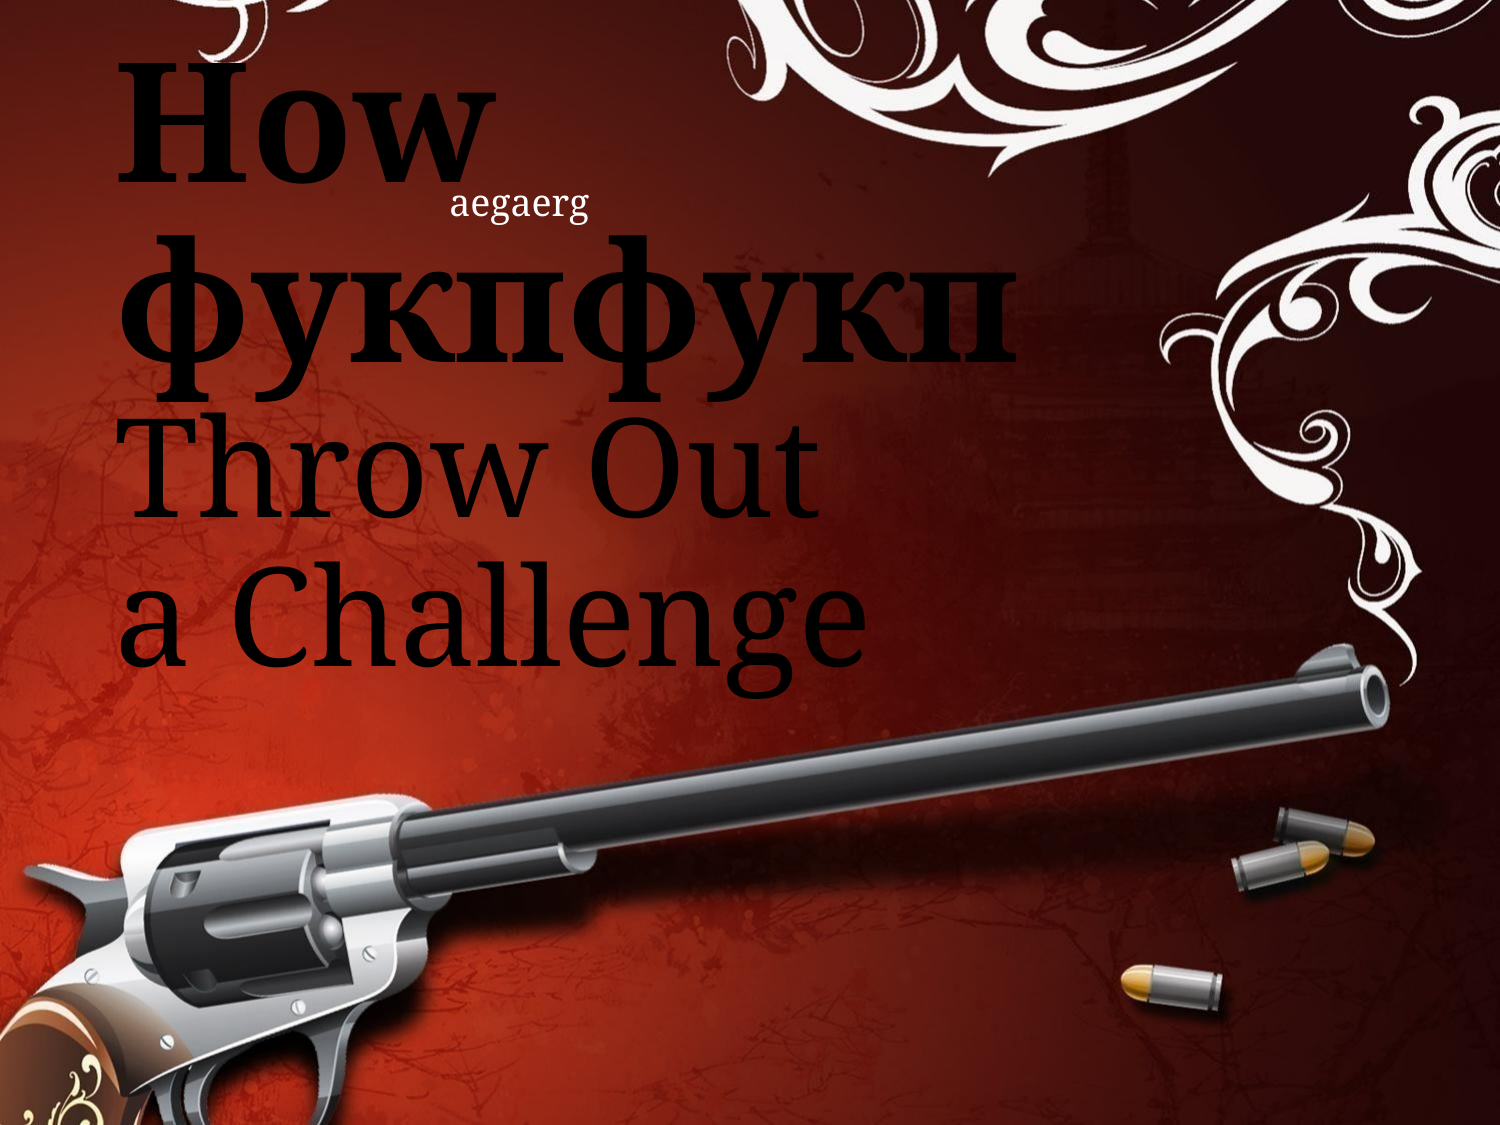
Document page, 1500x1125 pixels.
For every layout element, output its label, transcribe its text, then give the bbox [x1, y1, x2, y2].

title How фукпфукп Throw Out a Challenge [99, 207, 1422, 704]
text_box aegaerg [434, 171, 721, 381]
picture [0, 0, 1500, 1125]
